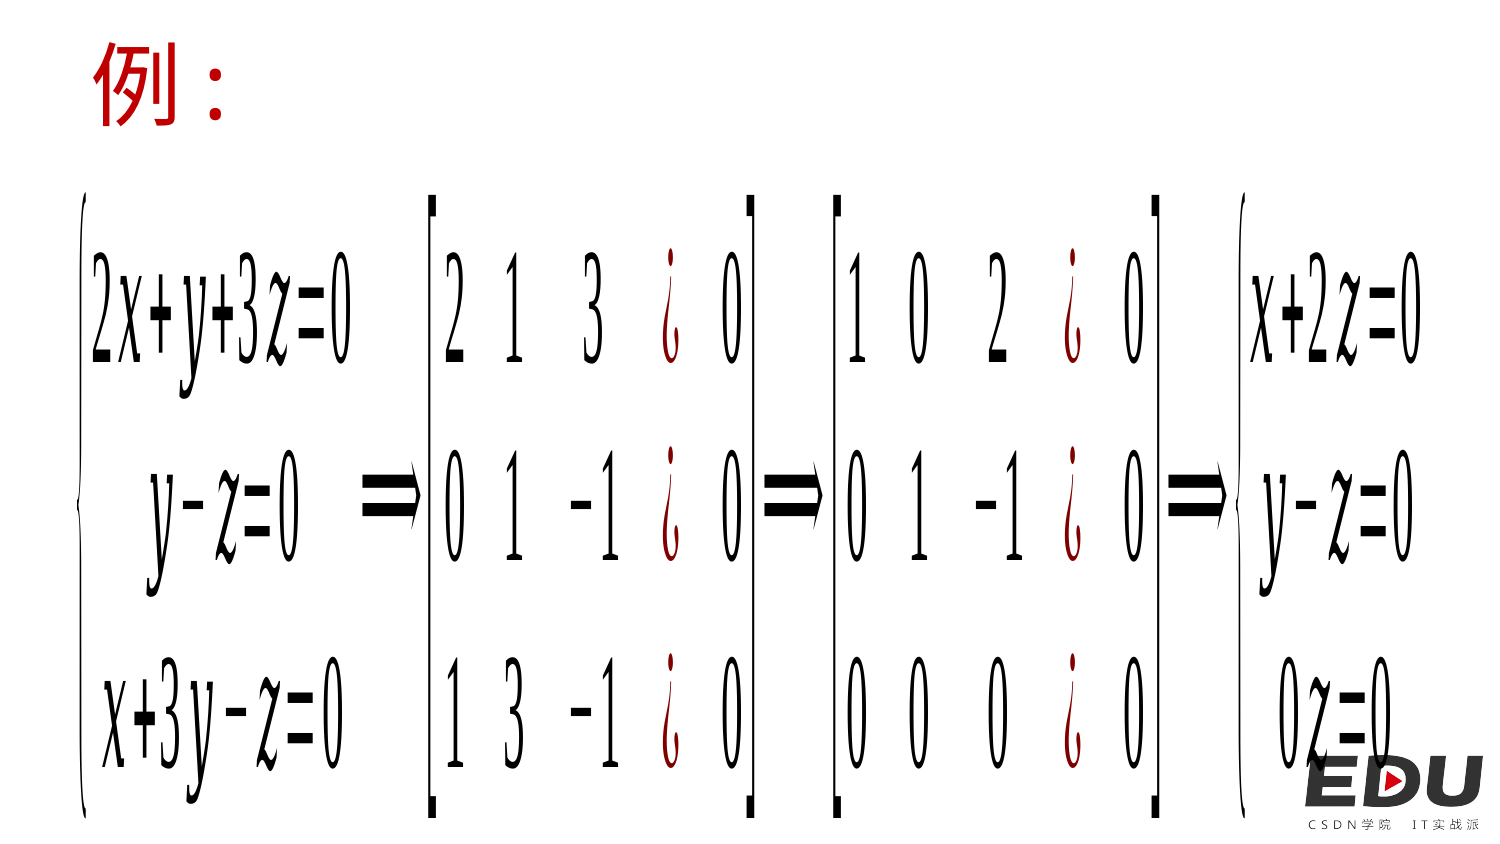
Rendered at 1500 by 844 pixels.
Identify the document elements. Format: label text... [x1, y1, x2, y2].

picture [1305, 755, 1483, 830]
title 例: [75, 20, 1425, 137]
